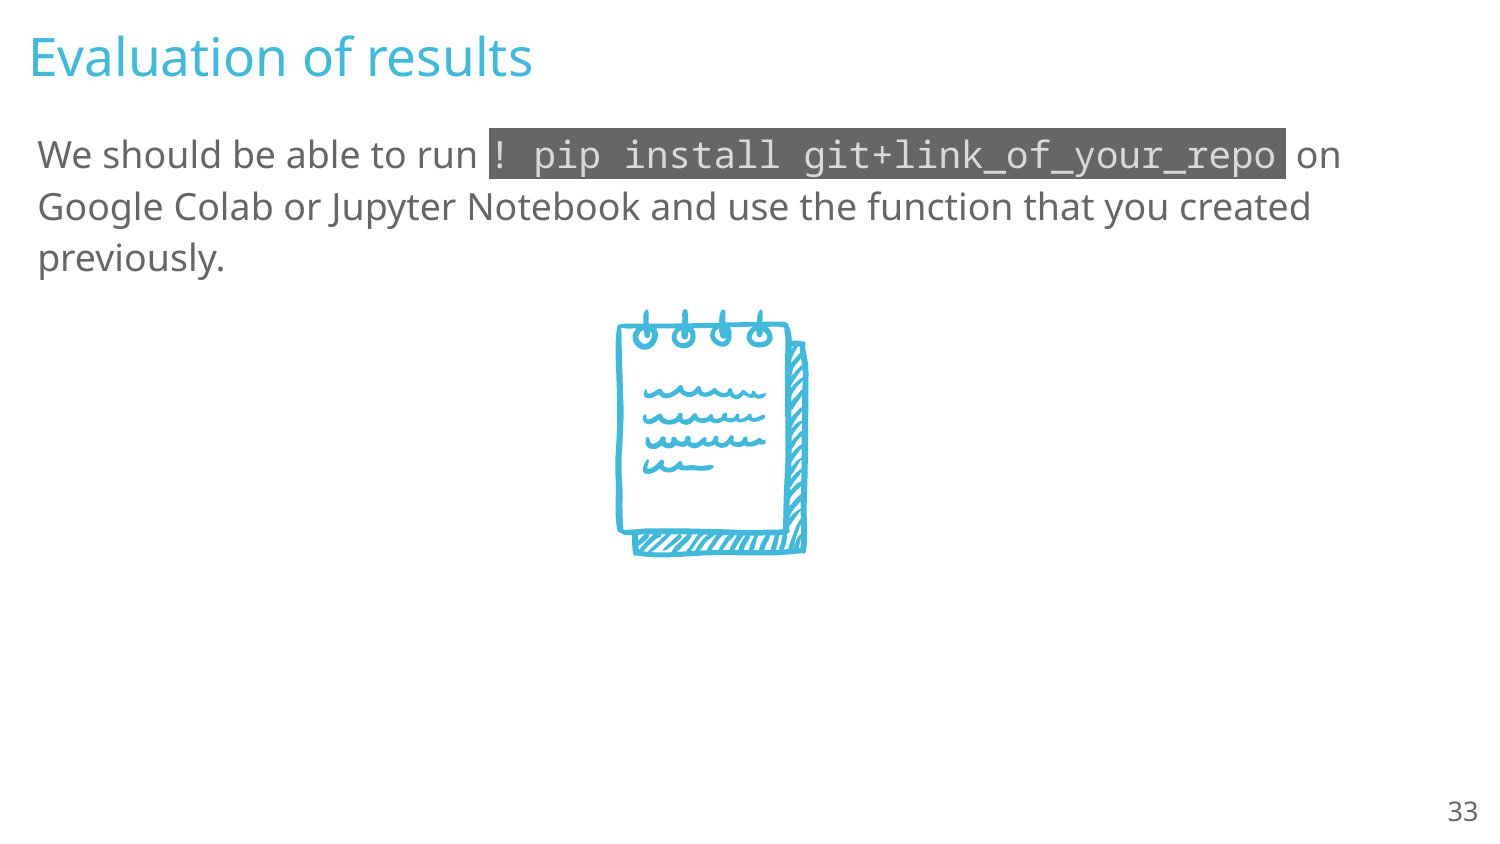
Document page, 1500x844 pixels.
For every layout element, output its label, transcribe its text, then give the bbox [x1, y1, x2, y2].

text_box [615, 309, 809, 558]
list We should be able to run ! pip install git+link_of_your_repo on Google Colab or Jupyter Notebook and use the function that you created previously. [22, 109, 1480, 758]
title Evaluation of results [13, 8, 1411, 103]
slide_number ‹#› [1403, 779, 1494, 844]
